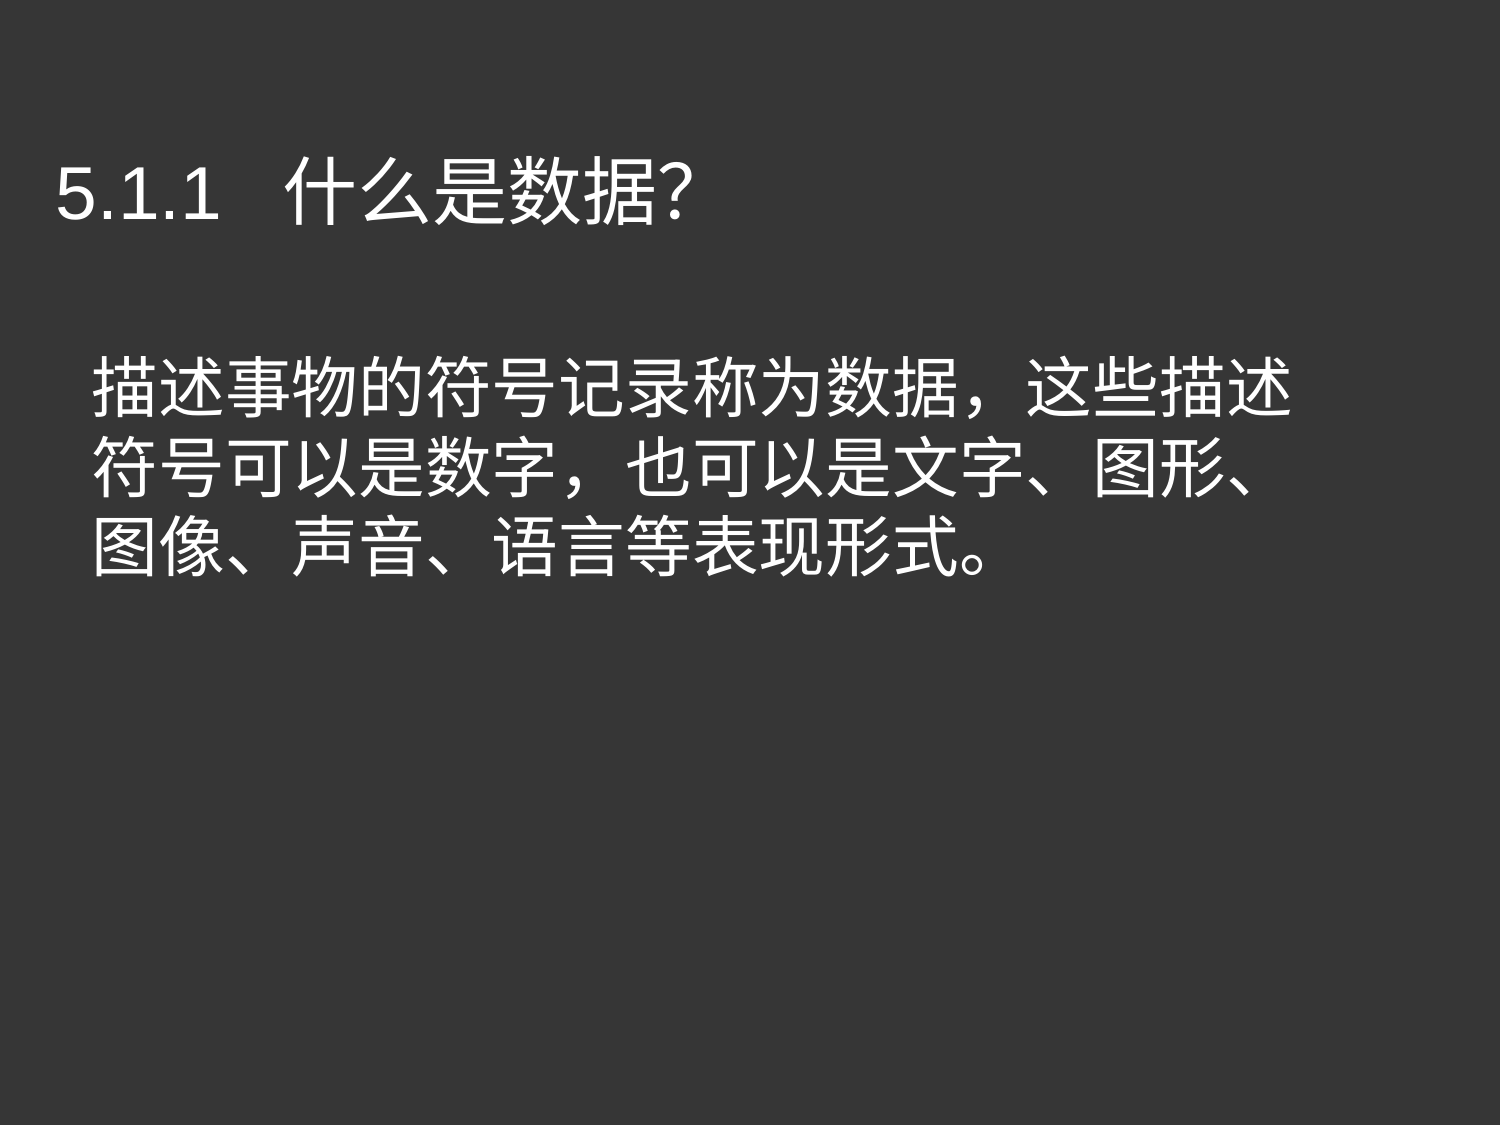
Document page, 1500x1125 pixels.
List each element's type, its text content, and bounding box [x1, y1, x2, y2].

text_box 5.1.1 什么是数据？ [41, 137, 1317, 242]
text_box 描述事物的符号记录称为数据，这些描述符号可以是数字，也可以是文字、图形、图像、声音、语言等表现形式。 [76, 337, 1353, 593]
